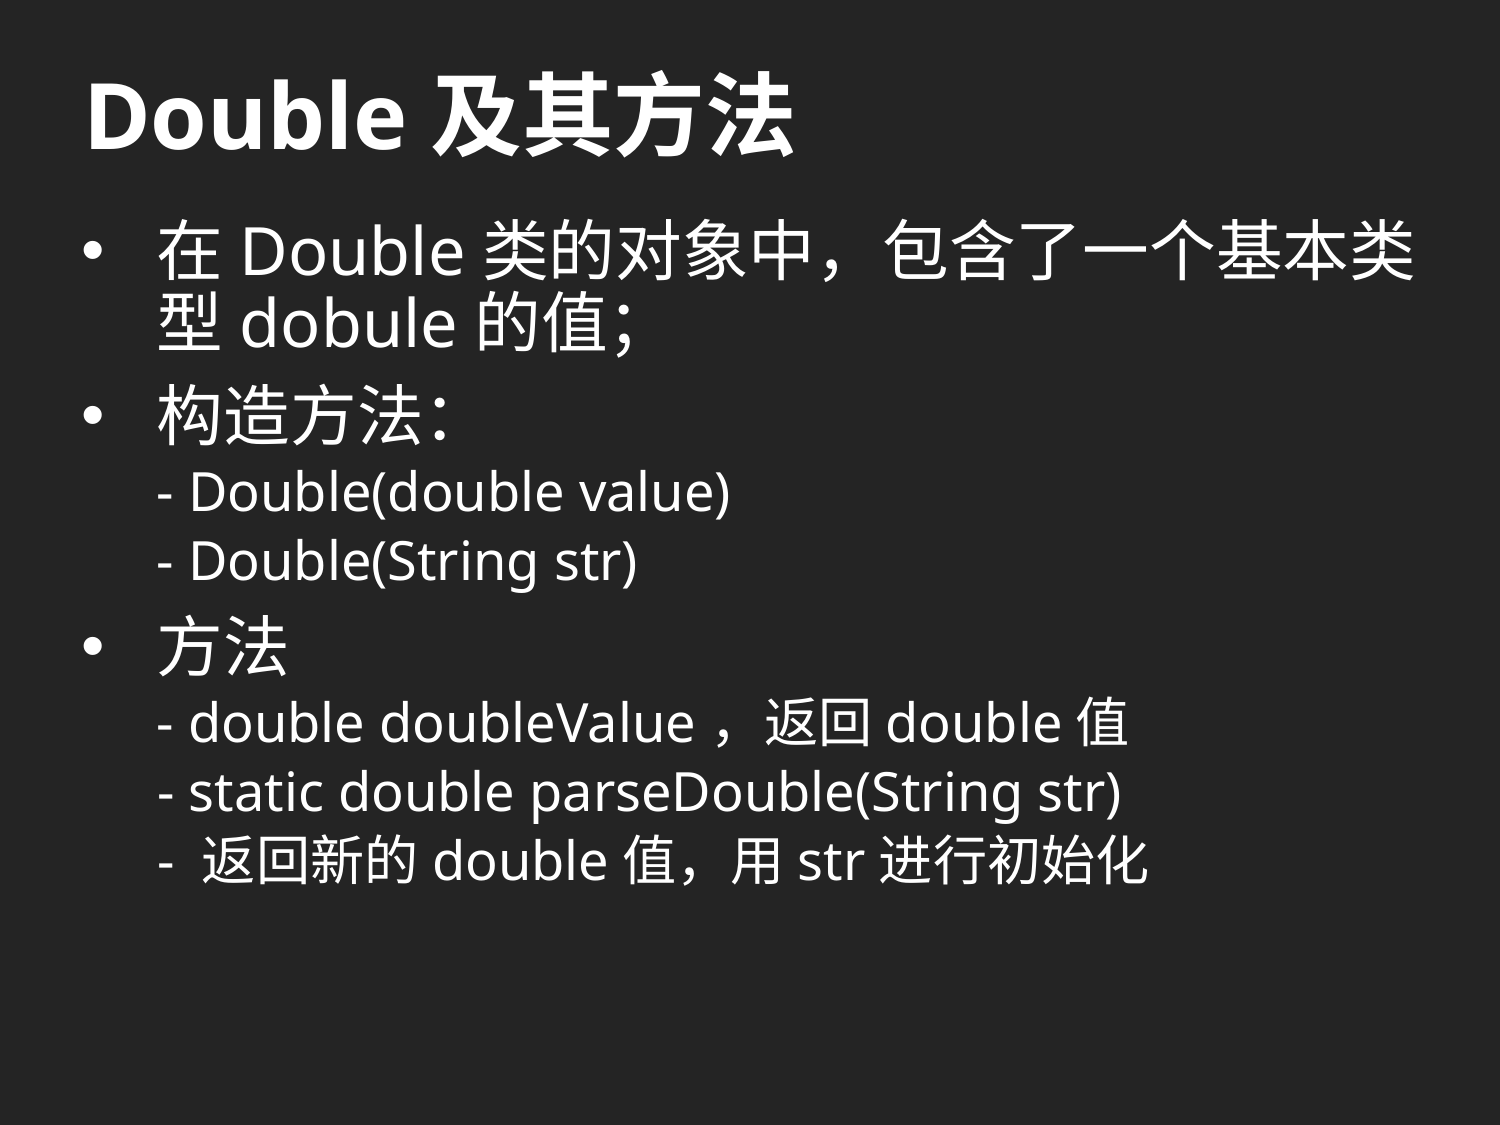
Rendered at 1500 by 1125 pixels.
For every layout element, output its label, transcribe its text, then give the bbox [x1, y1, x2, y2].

list 在Double类的对象中，包含了一个基本类型dobule的值； 构造方法： - Double(double value) - Double(String str) 方法 - double doubleValue，返回double值 - static double parseDouble(String str) - 返回新的double值，用str进行初始化 [66, 210, 1433, 1044]
title Double及其方法 [68, 35, 1432, 192]
